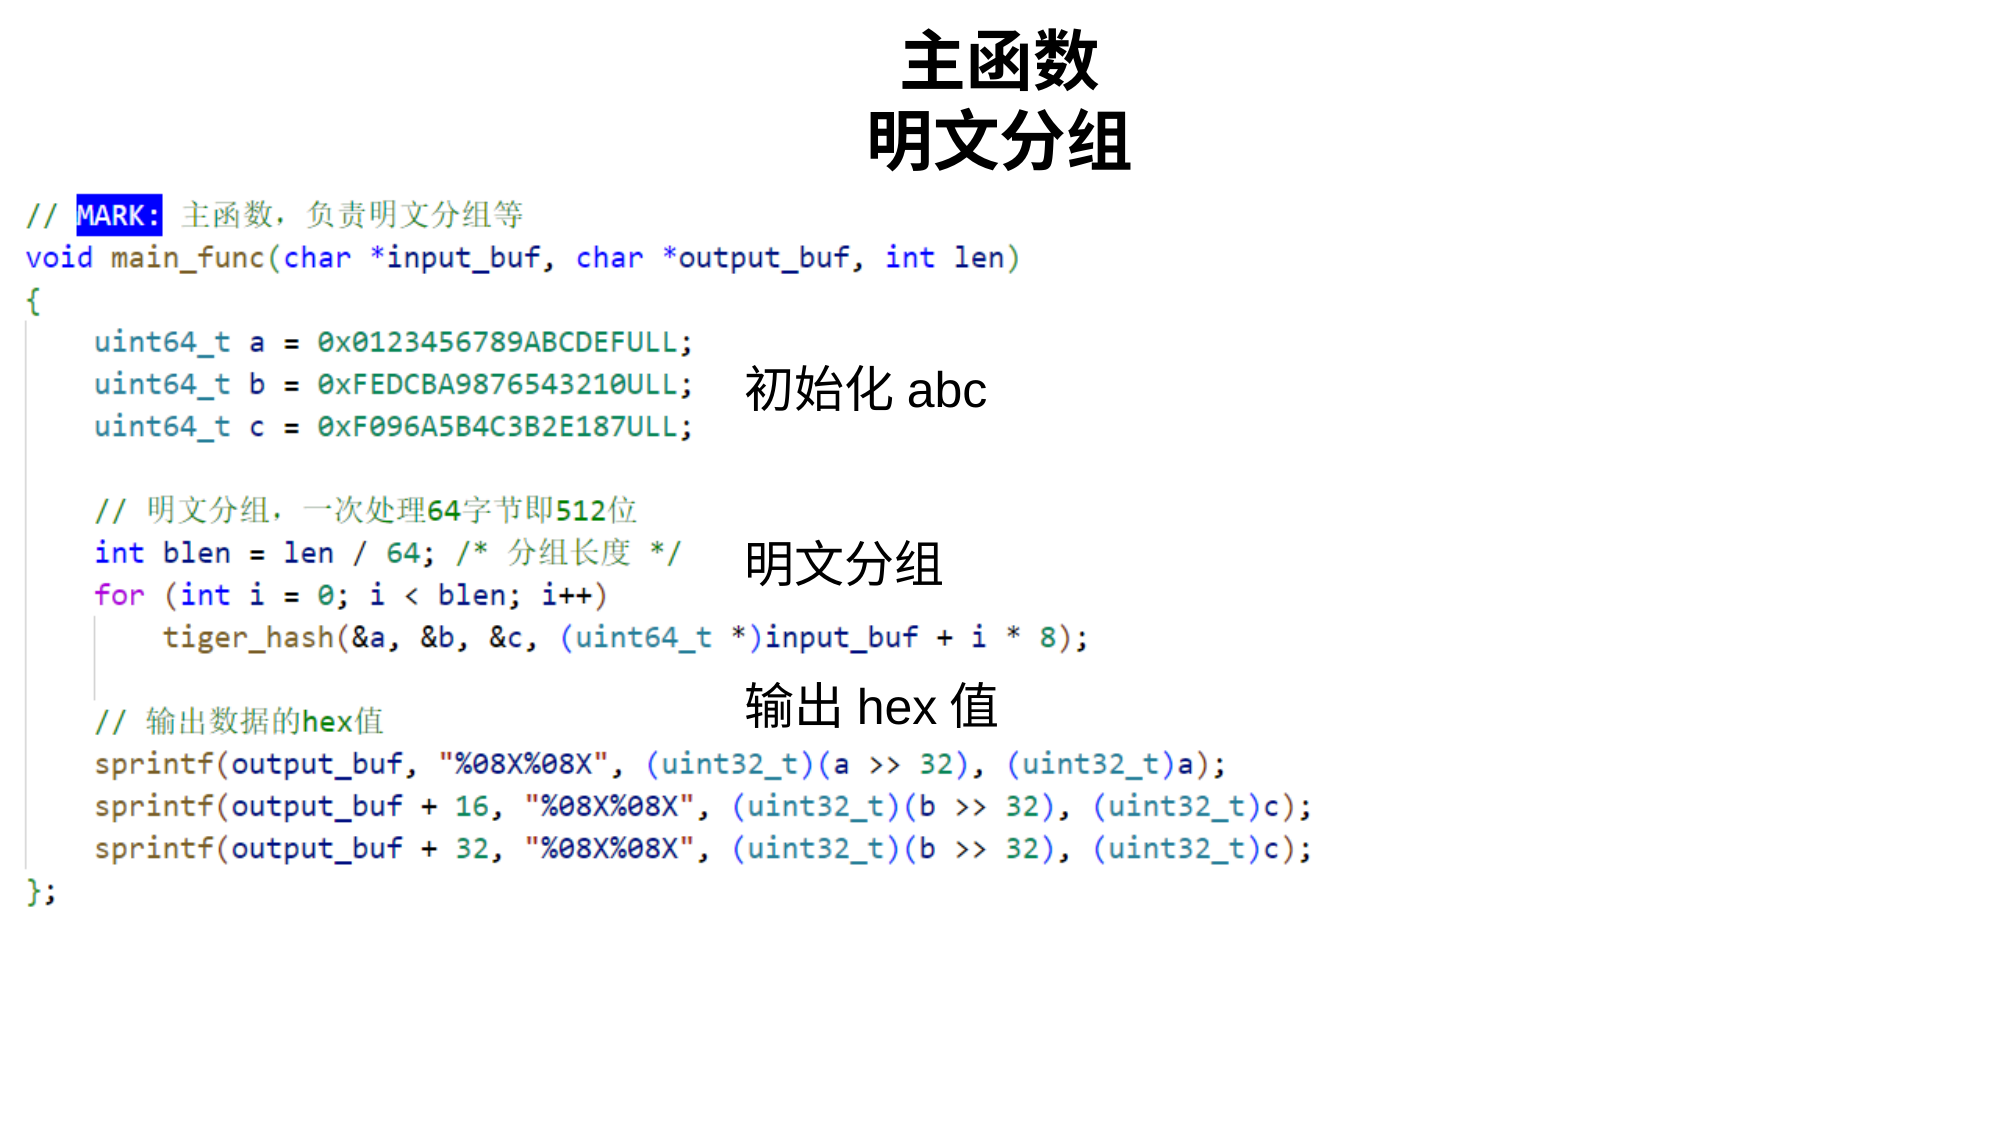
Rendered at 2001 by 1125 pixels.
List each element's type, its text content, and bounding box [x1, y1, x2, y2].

picture [19, 188, 1329, 921]
text_box 主函数 明文分组 [798, 11, 1202, 187]
